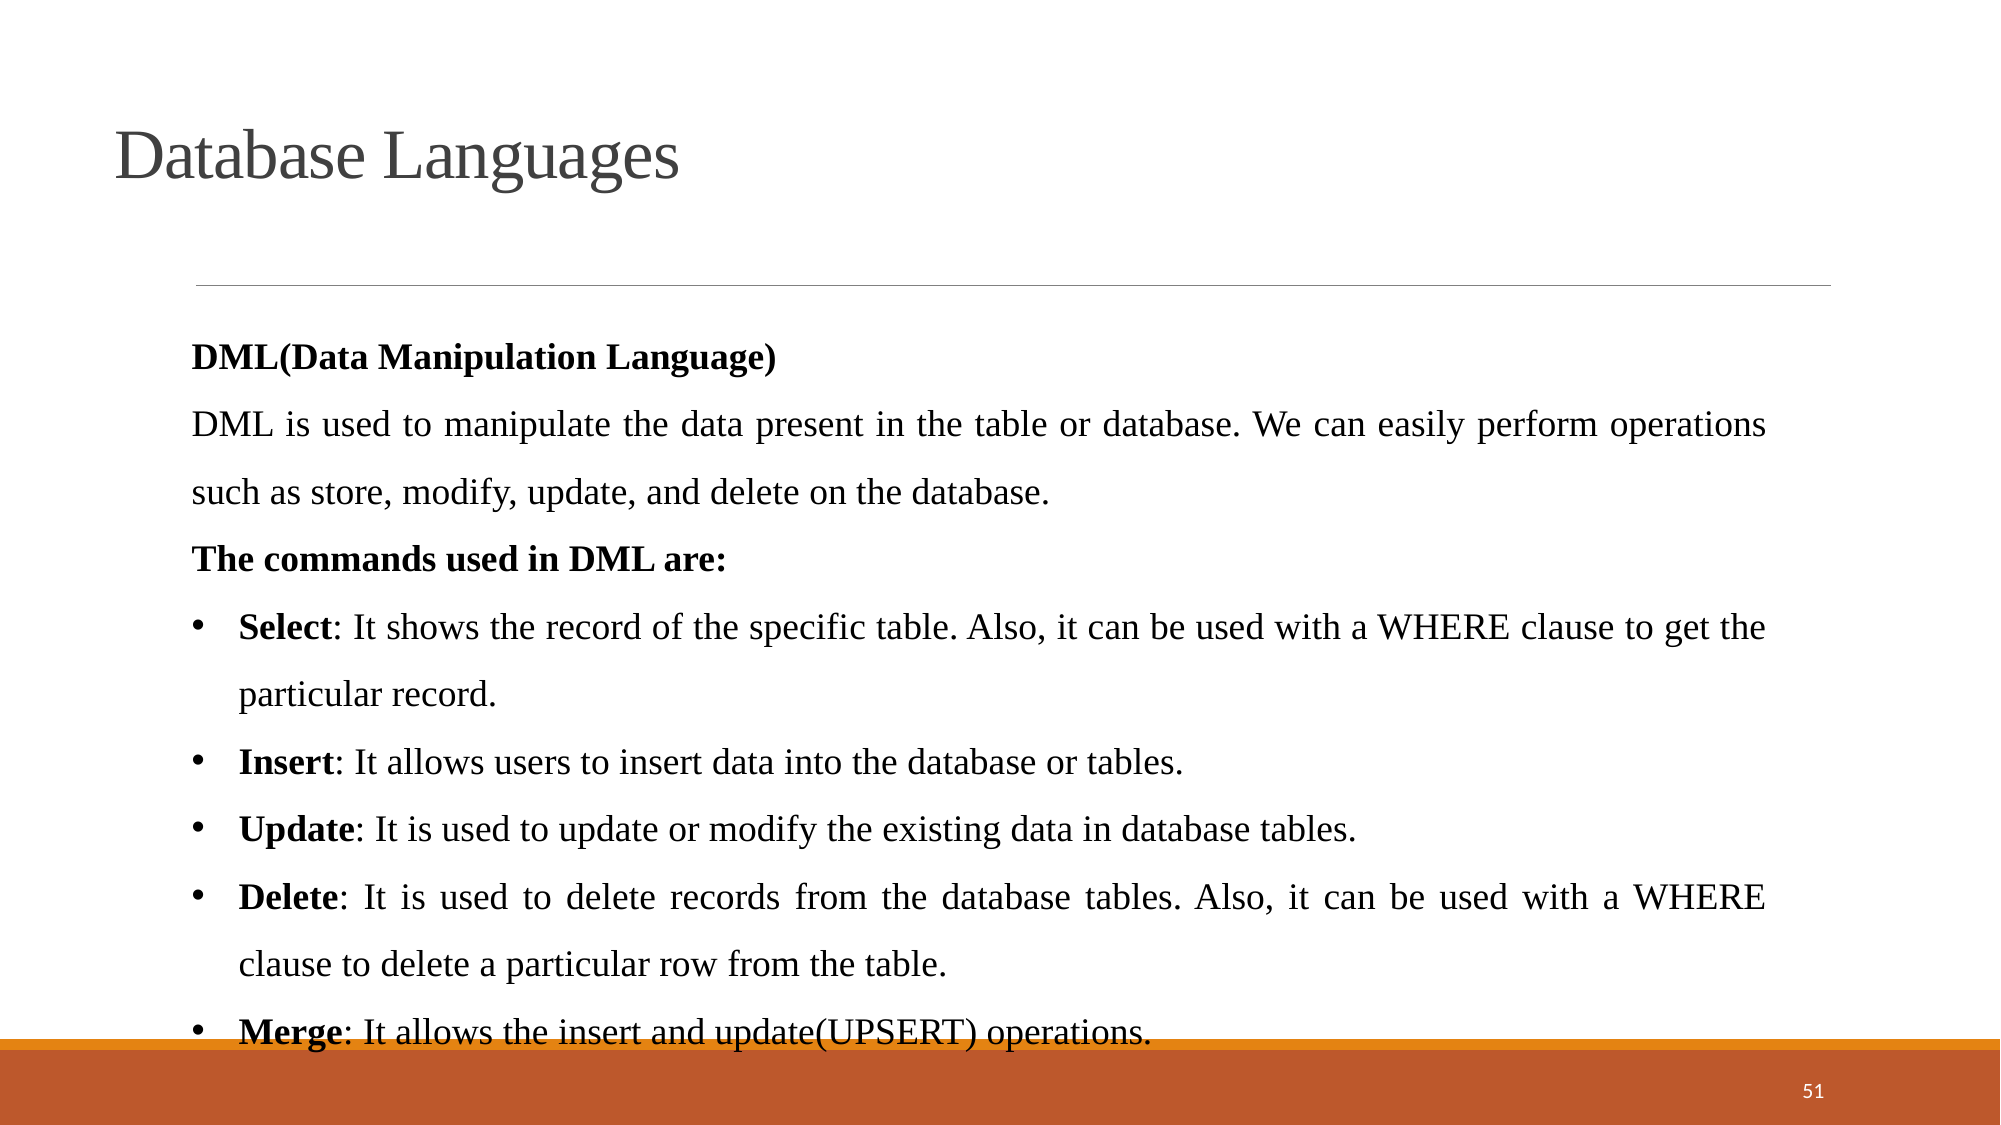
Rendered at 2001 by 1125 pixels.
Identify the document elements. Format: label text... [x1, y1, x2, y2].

text_box Database Languages [99, 59, 1946, 201]
text_box DML(Data Manipulation Language) DML is used to manipulate the data present in the table or database. We can easily perform operations such as store, modify, update, and delete on the database. The commands used in DML are: Select: It shows the record of the specific table. Also, it can be used with a WHERE clause to get the particular record. Insert: It allows users to insert data into the database or tables. Update: It is used to update or modify the existing data in database tables. Delete: It is used to delete records from the database tables. Also, it can be used with a WHERE clause to delete a particular row from the table. Merge: It allows the insert and update(UPSERT) operations. [176, 301, 1784, 1060]
slide_number 51 [1624, 1059, 1840, 1120]
